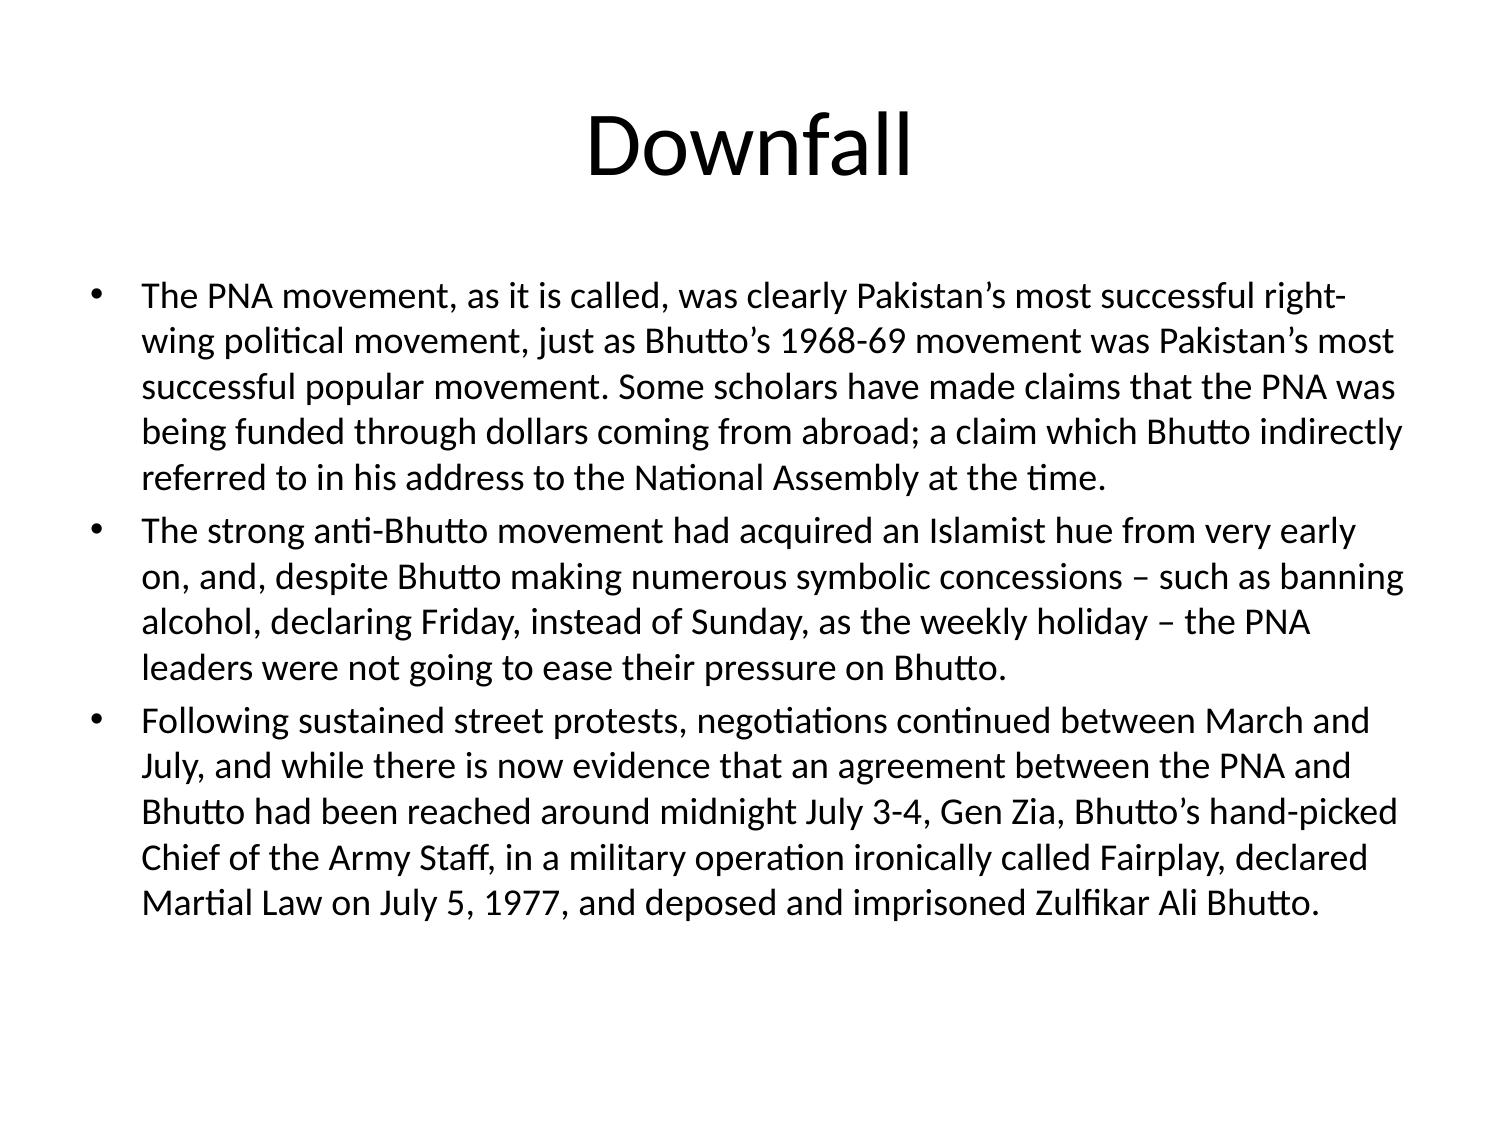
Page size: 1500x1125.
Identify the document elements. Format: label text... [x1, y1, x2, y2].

title Downfall [75, 45, 1425, 233]
list The PNA movement, as it is called, was clearly Pakistan’s most successful right-wing political movement, just as Bhutto’s 1968-69 movement was Pakistan’s most successful popular movement. Some scholars have made claims that the PNA was being funded through dollars coming from abroad; a claim which Bhutto indirectly referred to in his address to the National Assembly at the time. The strong anti-Bhutto movement had acquired an Islamist hue from very early on, and, despite Bhutto making numerous symbolic concessions – such as banning alcohol, declaring Friday, instead of Sunday, as the weekly holiday – the PNA leaders were not going to ease their pressure on Bhutto. Following sustained street protests, negotiations continued between March and July, and while there is now evidence that an agreement between the PNA and Bhutto had been reached around midnight July 3-4, Gen Zia, Bhutto’s hand-picked Chief of the Army Staff, in a military operation ironically called Fairplay, declared Martial Law on July 5, 1977, and deposed and imprisoned Zulfikar Ali Bhutto. [75, 262, 1425, 1005]
